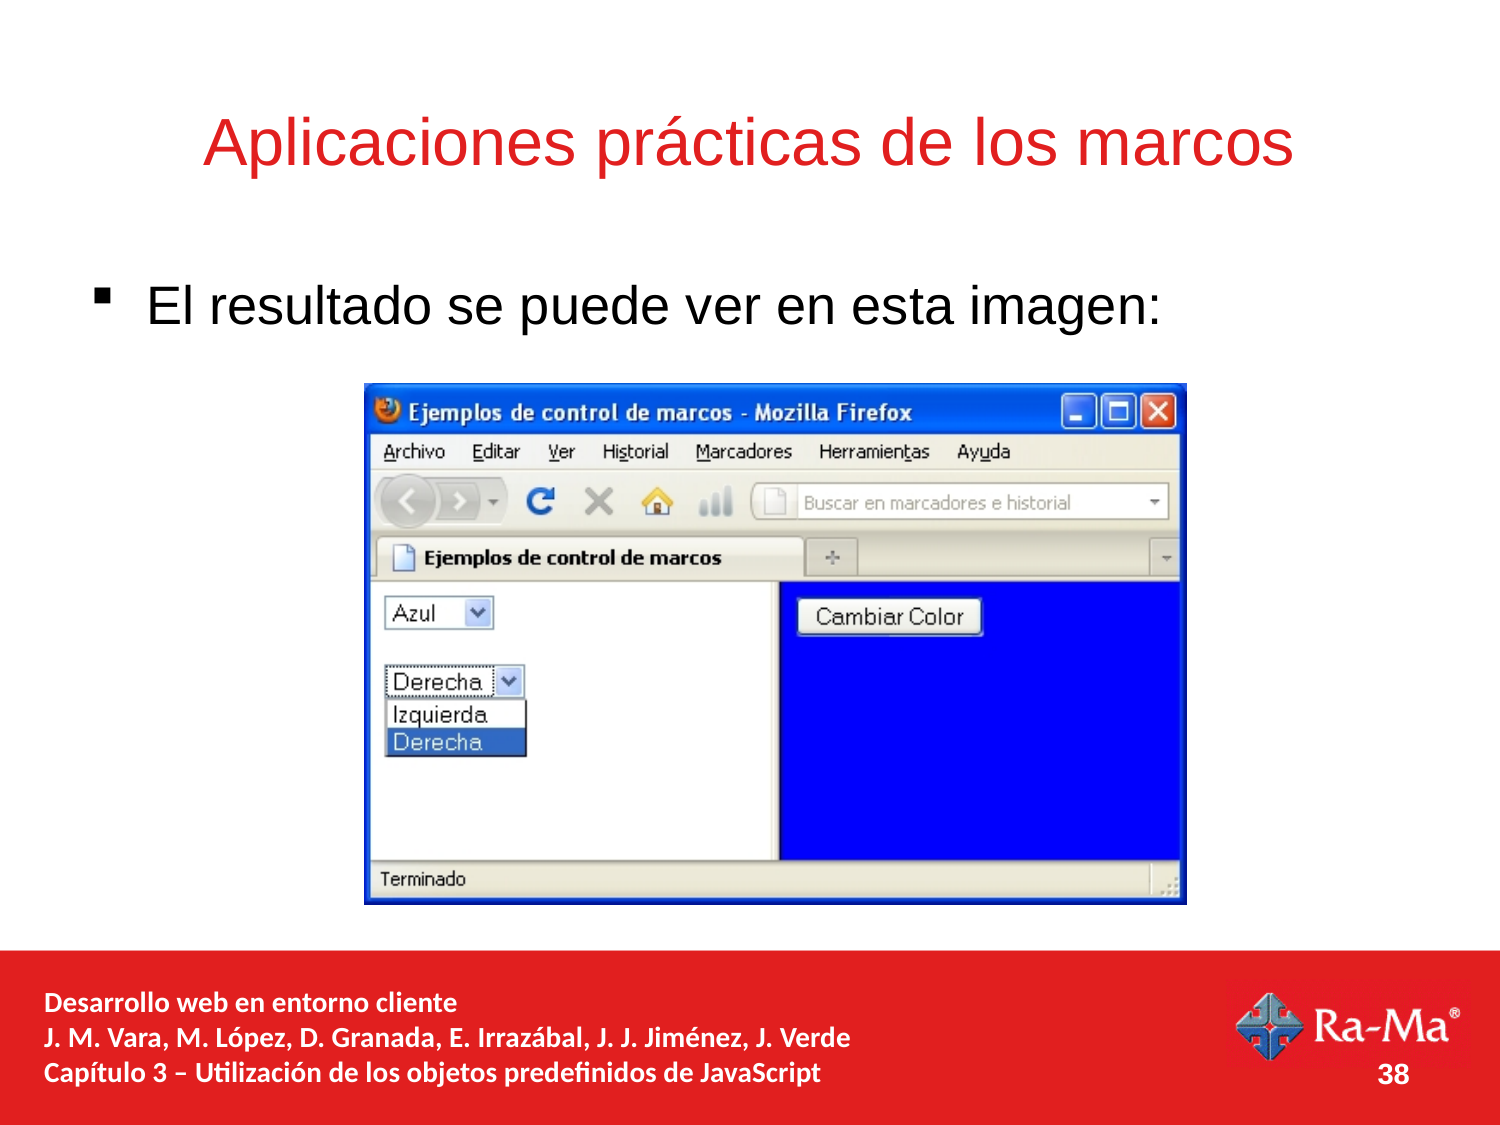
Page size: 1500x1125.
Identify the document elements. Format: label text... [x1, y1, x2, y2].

title Aplicaciones prácticas de los marcos [75, 45, 1425, 233]
slide_number 38 [1074, 1042, 1425, 1103]
picture [0, 0, 1500, 1125]
list El resultado se puede ver en esta imagen: [75, 262, 1425, 929]
footer Desarrollo web en entorno cliente J. M. Vara, M. López, D. Granada, E. Irrazábal, J. J. Jiménez, J. Verde Capítulo 3 – Utilización de los objetos predefinidos de JavaScript [29, 975, 1058, 1099]
